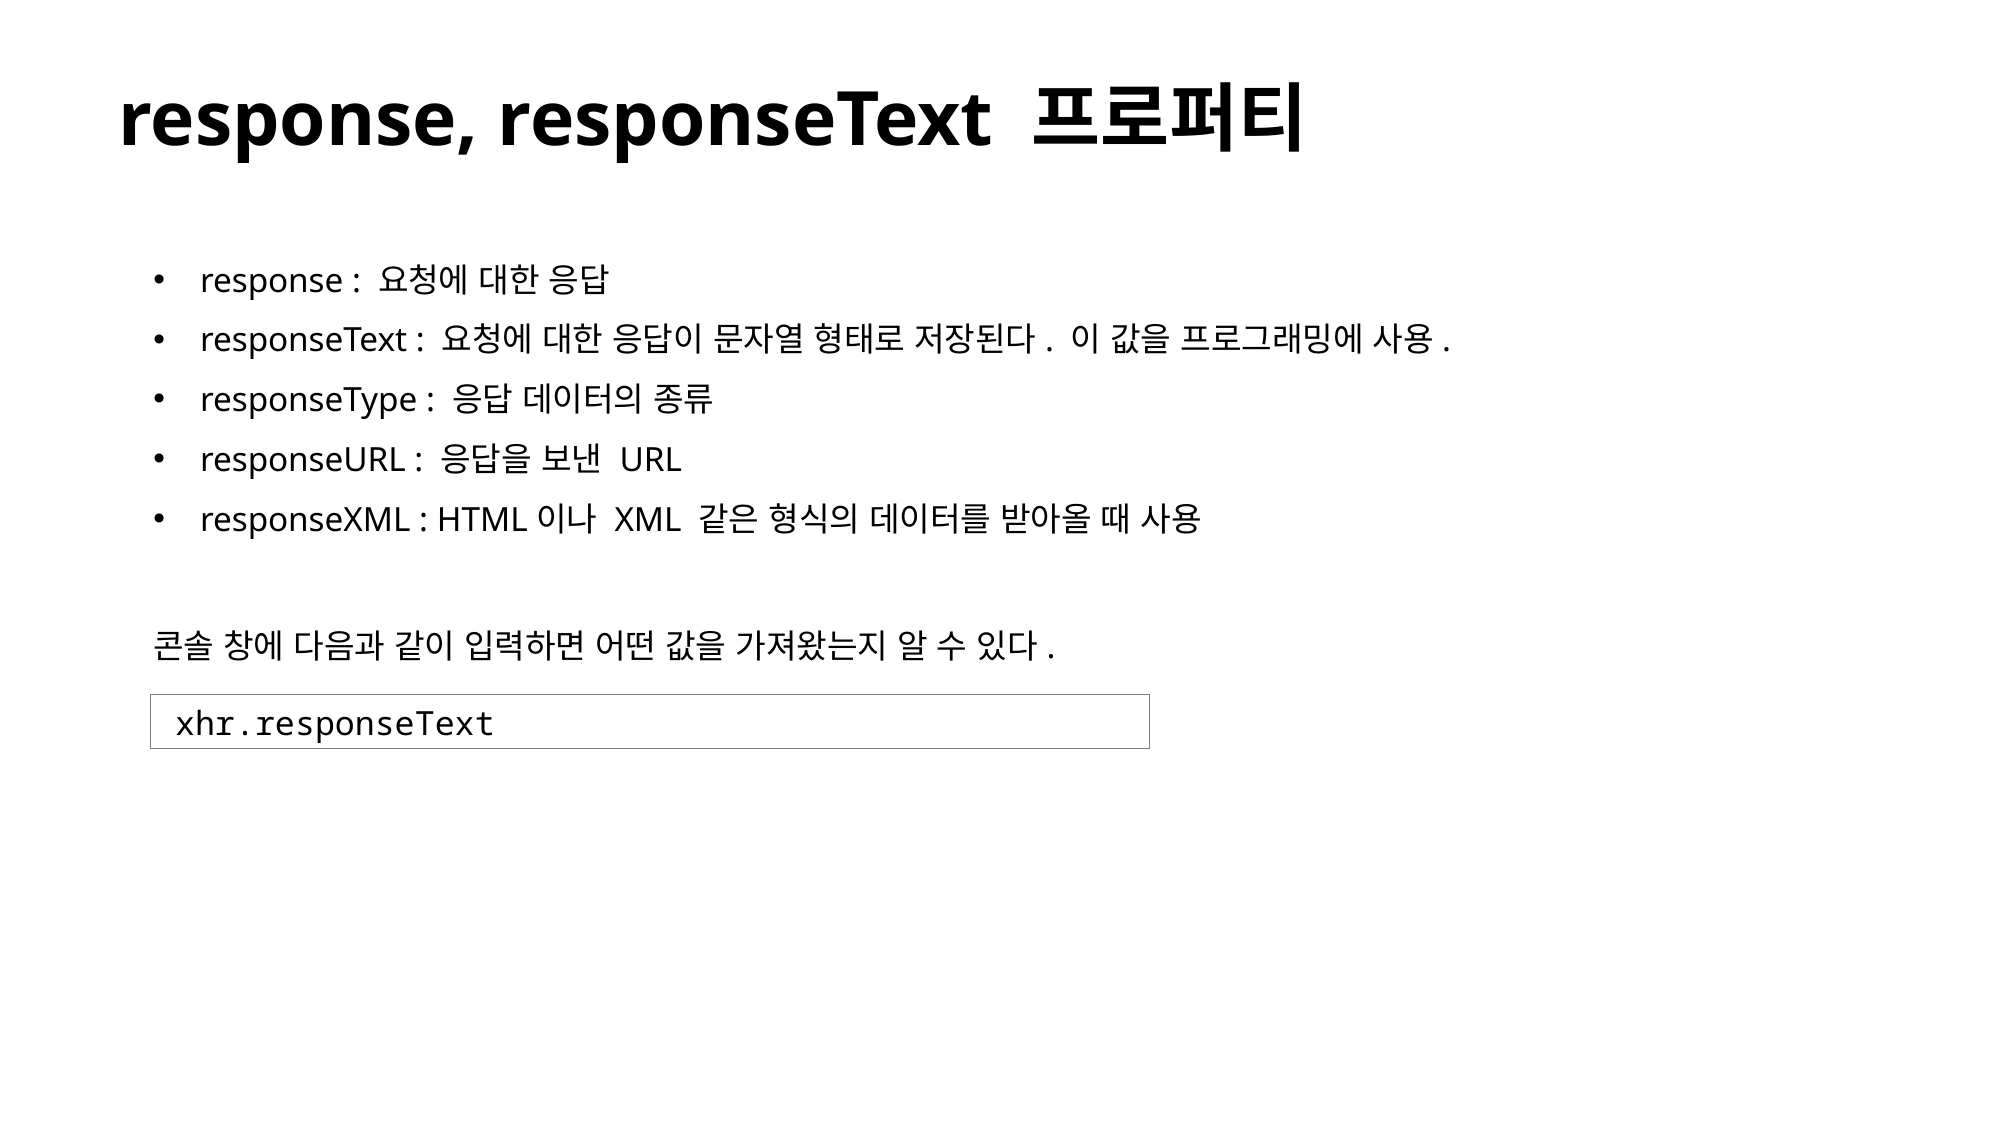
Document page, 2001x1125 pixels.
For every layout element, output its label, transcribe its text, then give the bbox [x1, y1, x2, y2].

text_box 콘솔 창에 다음과 같이 입력하면 어떤 값을 가져왔는지 알 수 있다. [138, 617, 1483, 673]
text_box response : 요청에 대한 응답 responseText : 요청에 대한 응답이 문자열 형태로 저장된다. 이 값을 프로그래밍에 사용. responseType : 응답 데이터의 종류 responseURL : 응답을 보낸 URL responseXML : HTML이나 XML 같은 형식의 데이터를 받아올 때 사용 [138, 231, 1646, 546]
text_box xhr.responseText [150, 694, 1150, 749]
title response, responseText 프로퍼티 [103, 52, 1566, 191]
